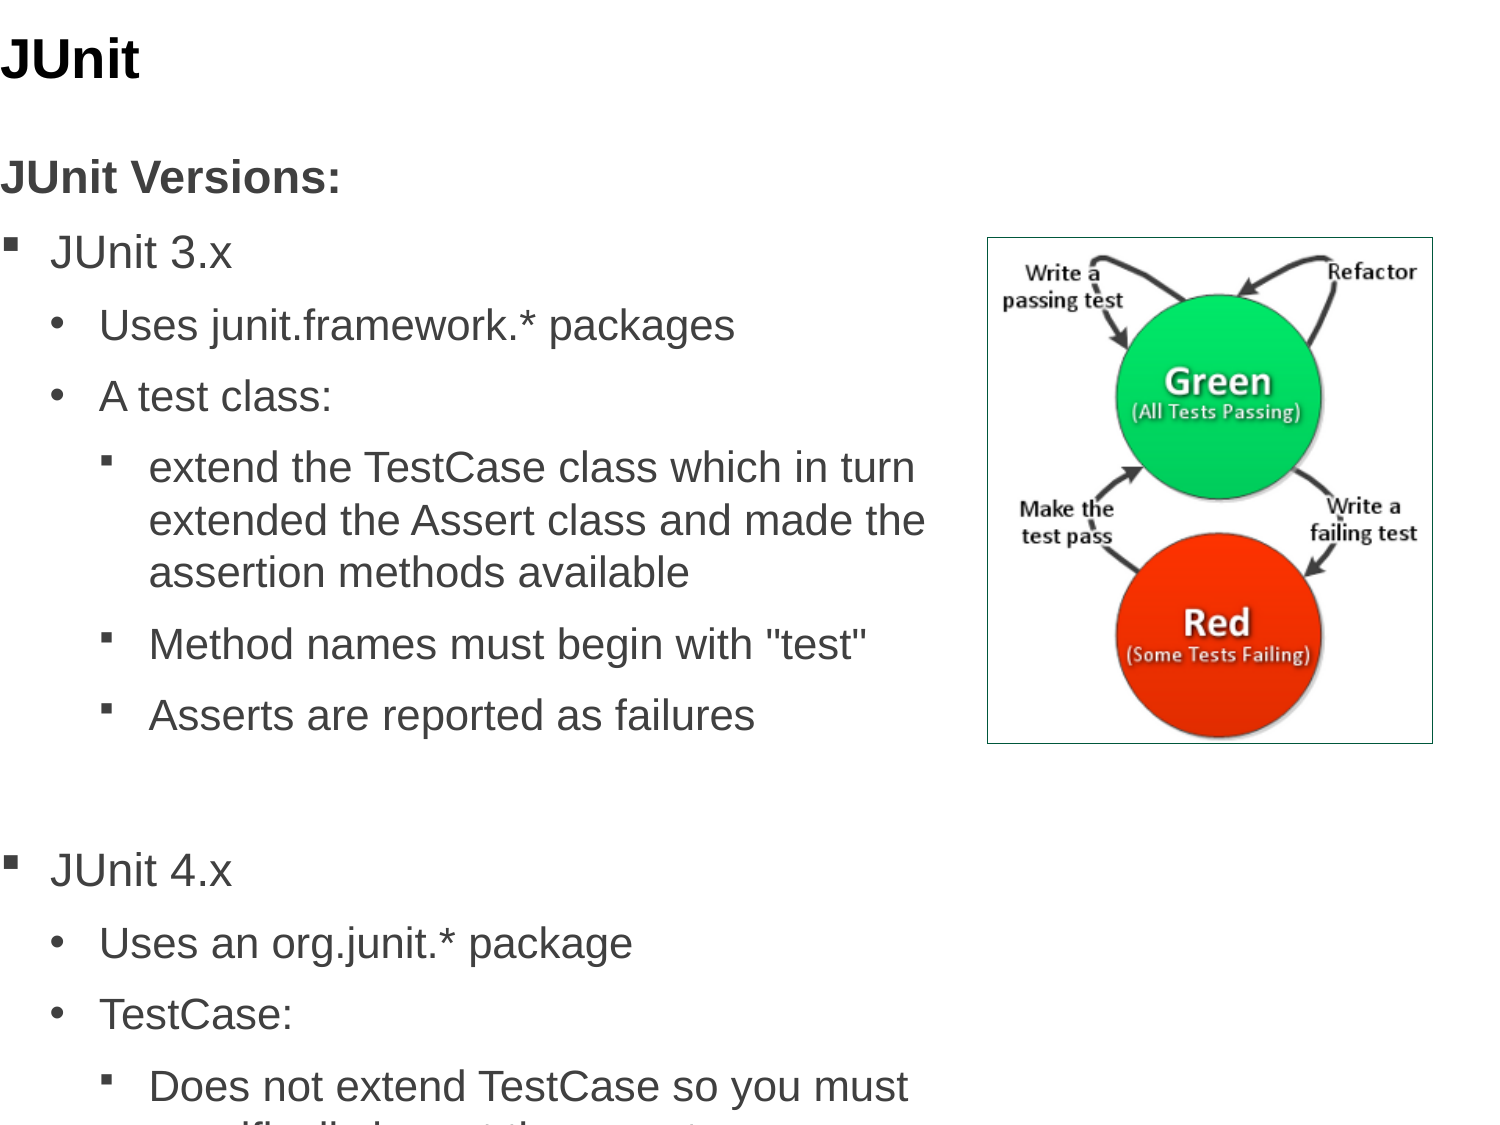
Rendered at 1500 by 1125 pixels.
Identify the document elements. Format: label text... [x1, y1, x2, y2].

list JUnit Versions: JUnit 3.x Uses junit.framework.* packages A test class: extend the TestCase class which in turn extended the Assert class and made the assertion methods available Method names must begin with "test" Asserts are reported as failures JUnit 4.x Uses an org.junit.* package TestCase: Does not extend TestCase so you must specifically import the asserts Any method annotated with "@Test" is a test method No distinction between failures and errors. A test either passes, fails, or is ignored [0, 146, 1038, 1025]
picture [987, 237, 1434, 745]
title JUnit [0, 0, 1350, 150]
